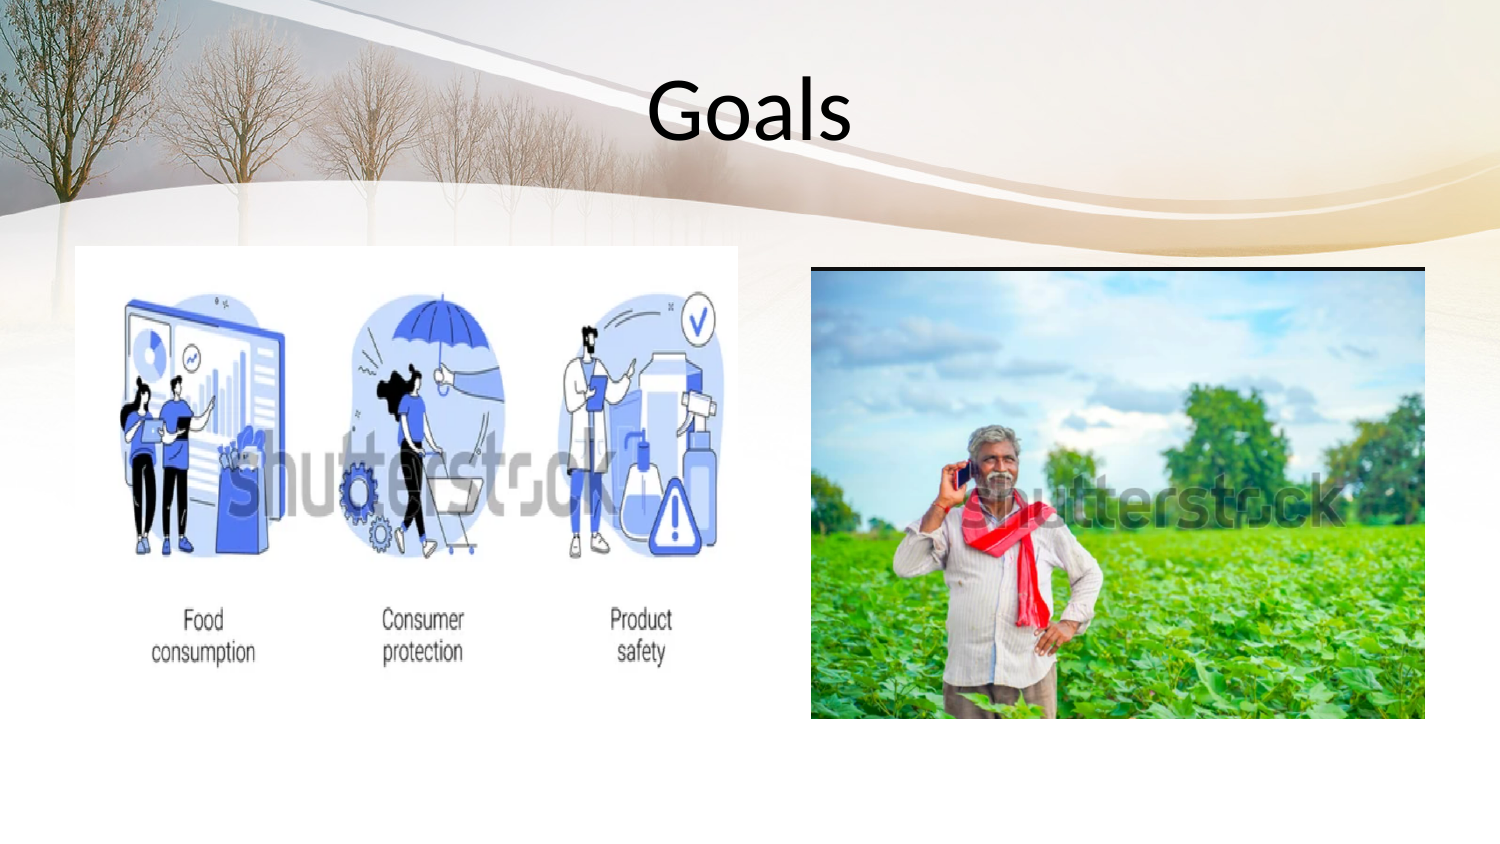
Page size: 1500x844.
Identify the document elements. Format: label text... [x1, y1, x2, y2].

title Goals [75, 33, 1425, 175]
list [811, 267, 1426, 720]
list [74, 246, 738, 698]
picture [0, 0, 1500, 844]
